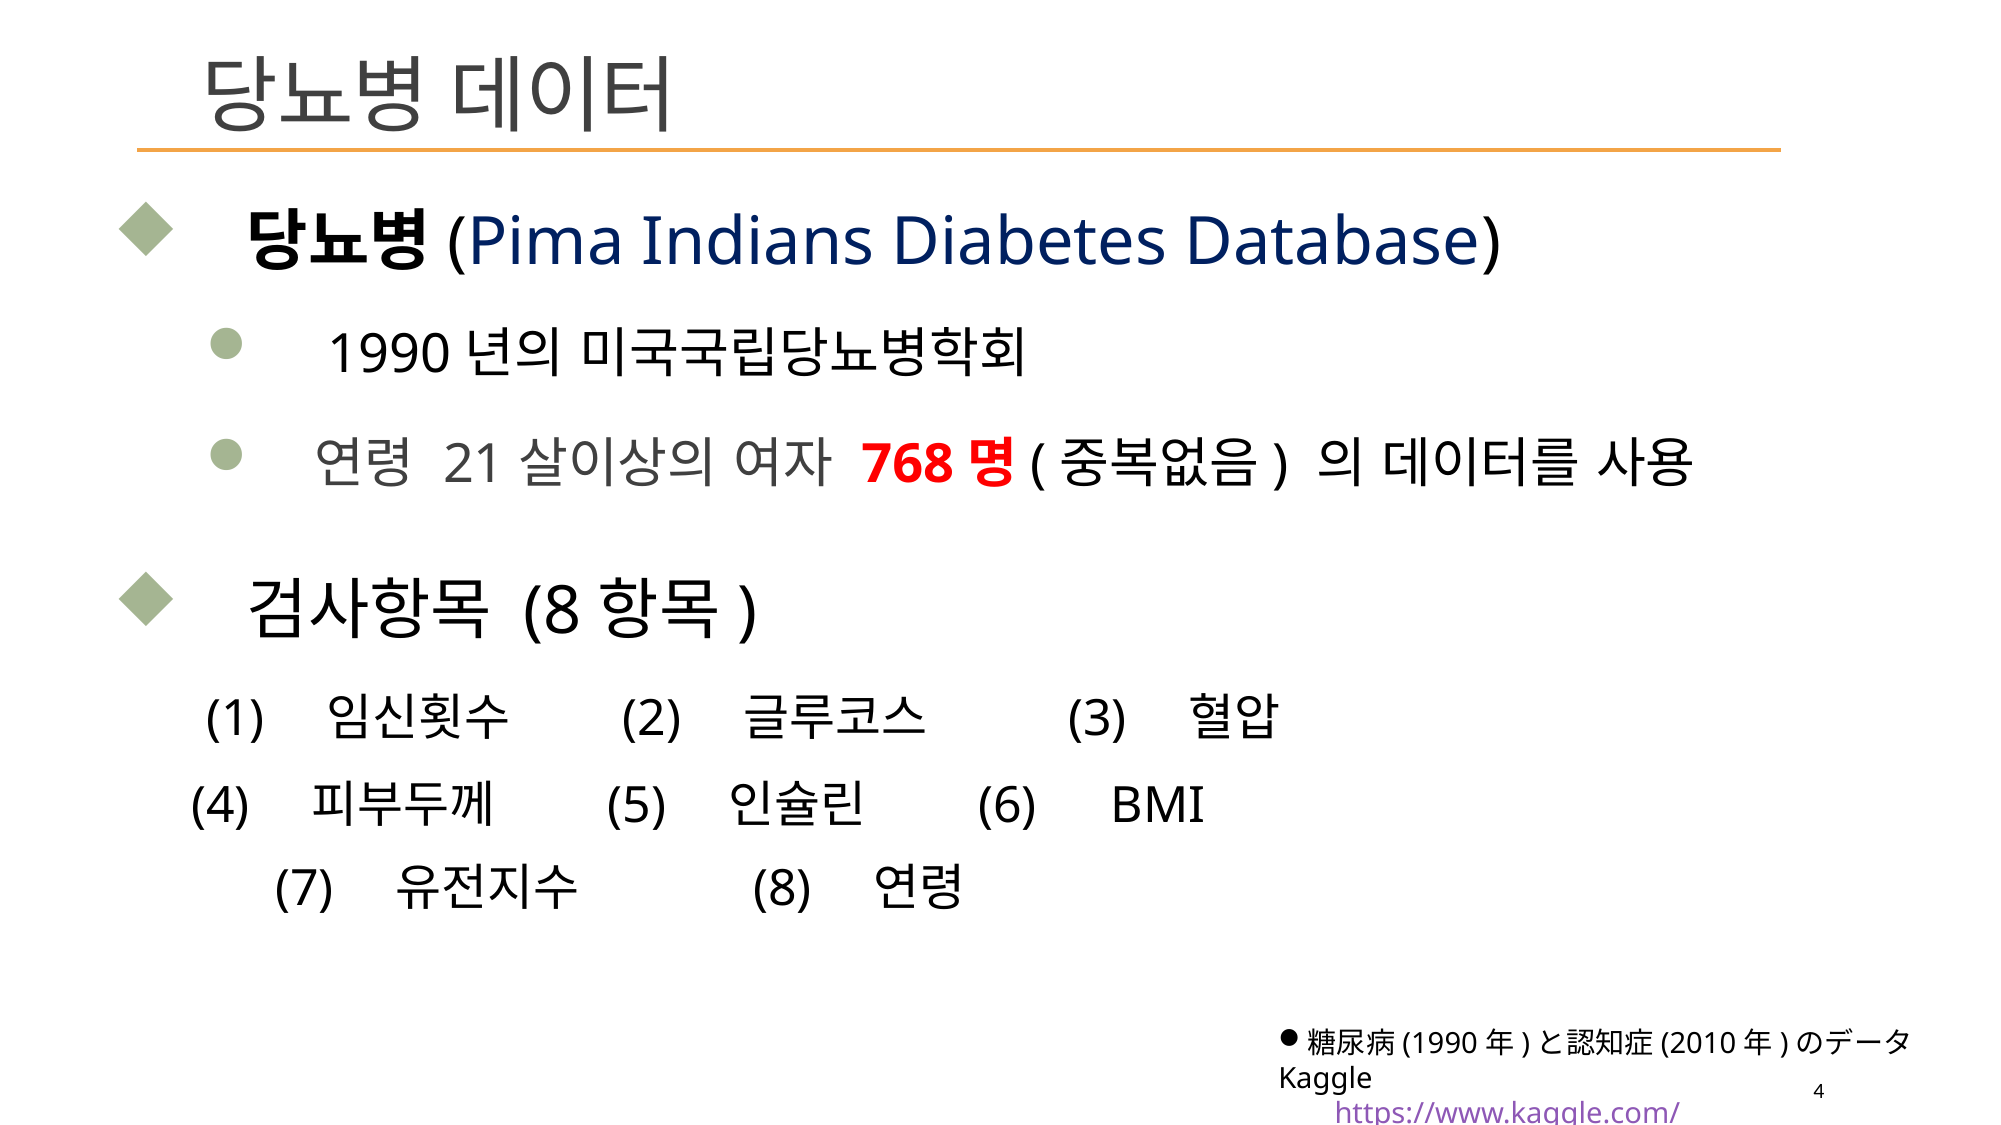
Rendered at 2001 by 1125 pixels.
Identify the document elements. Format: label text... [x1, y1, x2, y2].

slide_number 4 [1624, 1059, 1840, 1120]
list 당뇨병(Pima Indians Diabetes Database) 1990년의 미국국립당뇨병학회 연령 21살이상의 여자 768명(중복없음) 의 데이터를 사용 검사항목 (8항목) (1) 임신횟수 (2) 글루코스 (3) 혈압 (4) 피부두께 (5) 인슐린 (6) BMI (7) 유전지수 (8) 연령 [113, 149, 1955, 1002]
title 당뇨병 데이터 [186, 0, 1653, 147]
text_box 糖尿病(1990年)と認知症(2010年)のデータ Kaggle https://www.kaggle.com/ [1263, 1016, 1985, 1125]
